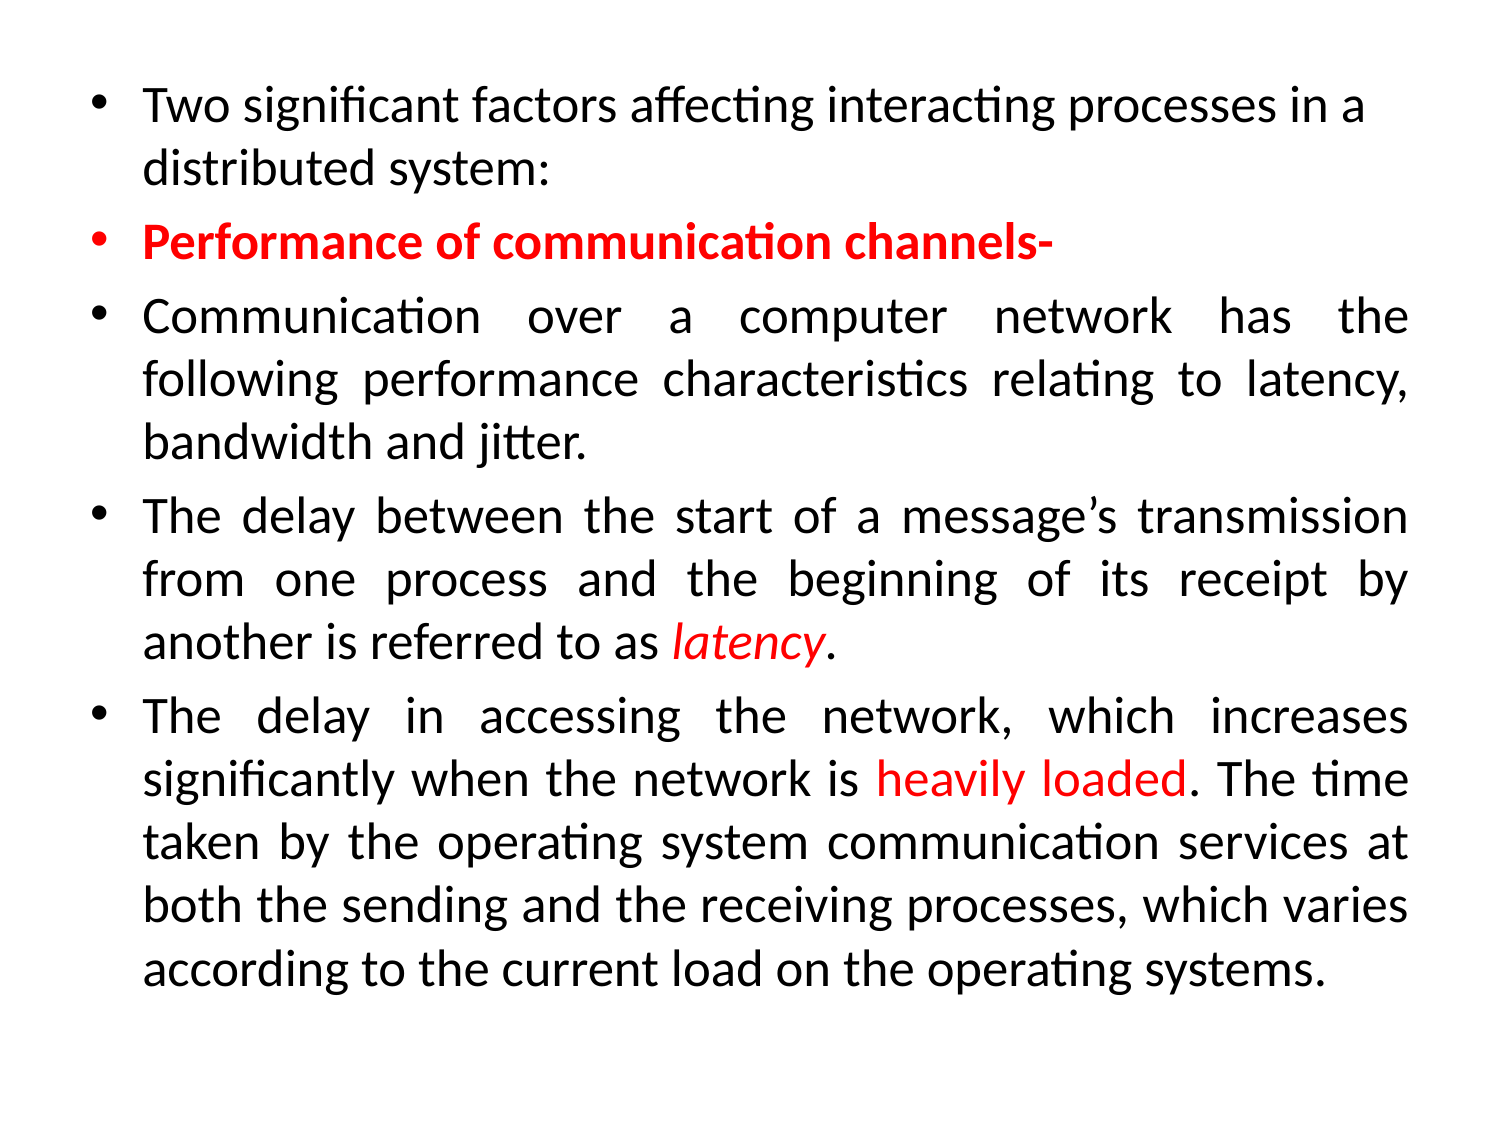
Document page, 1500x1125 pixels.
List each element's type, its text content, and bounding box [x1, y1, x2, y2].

list Two significant factors affecting interacting processes in a distributed system: Performance of communication channels- Communication over a computer network has the following performance characteristics relating to latency, bandwidth and jitter. The delay between the start of a message’s transmission from one process and the beginning of its receipt by another is referred to as latency. The delay in accessing the network, which increases significantly when the network is heavily loaded. The time taken by the operating system communication services at both the sending and the receiving processes, which varies according to the current load on the operating systems. [75, 62, 1425, 1075]
